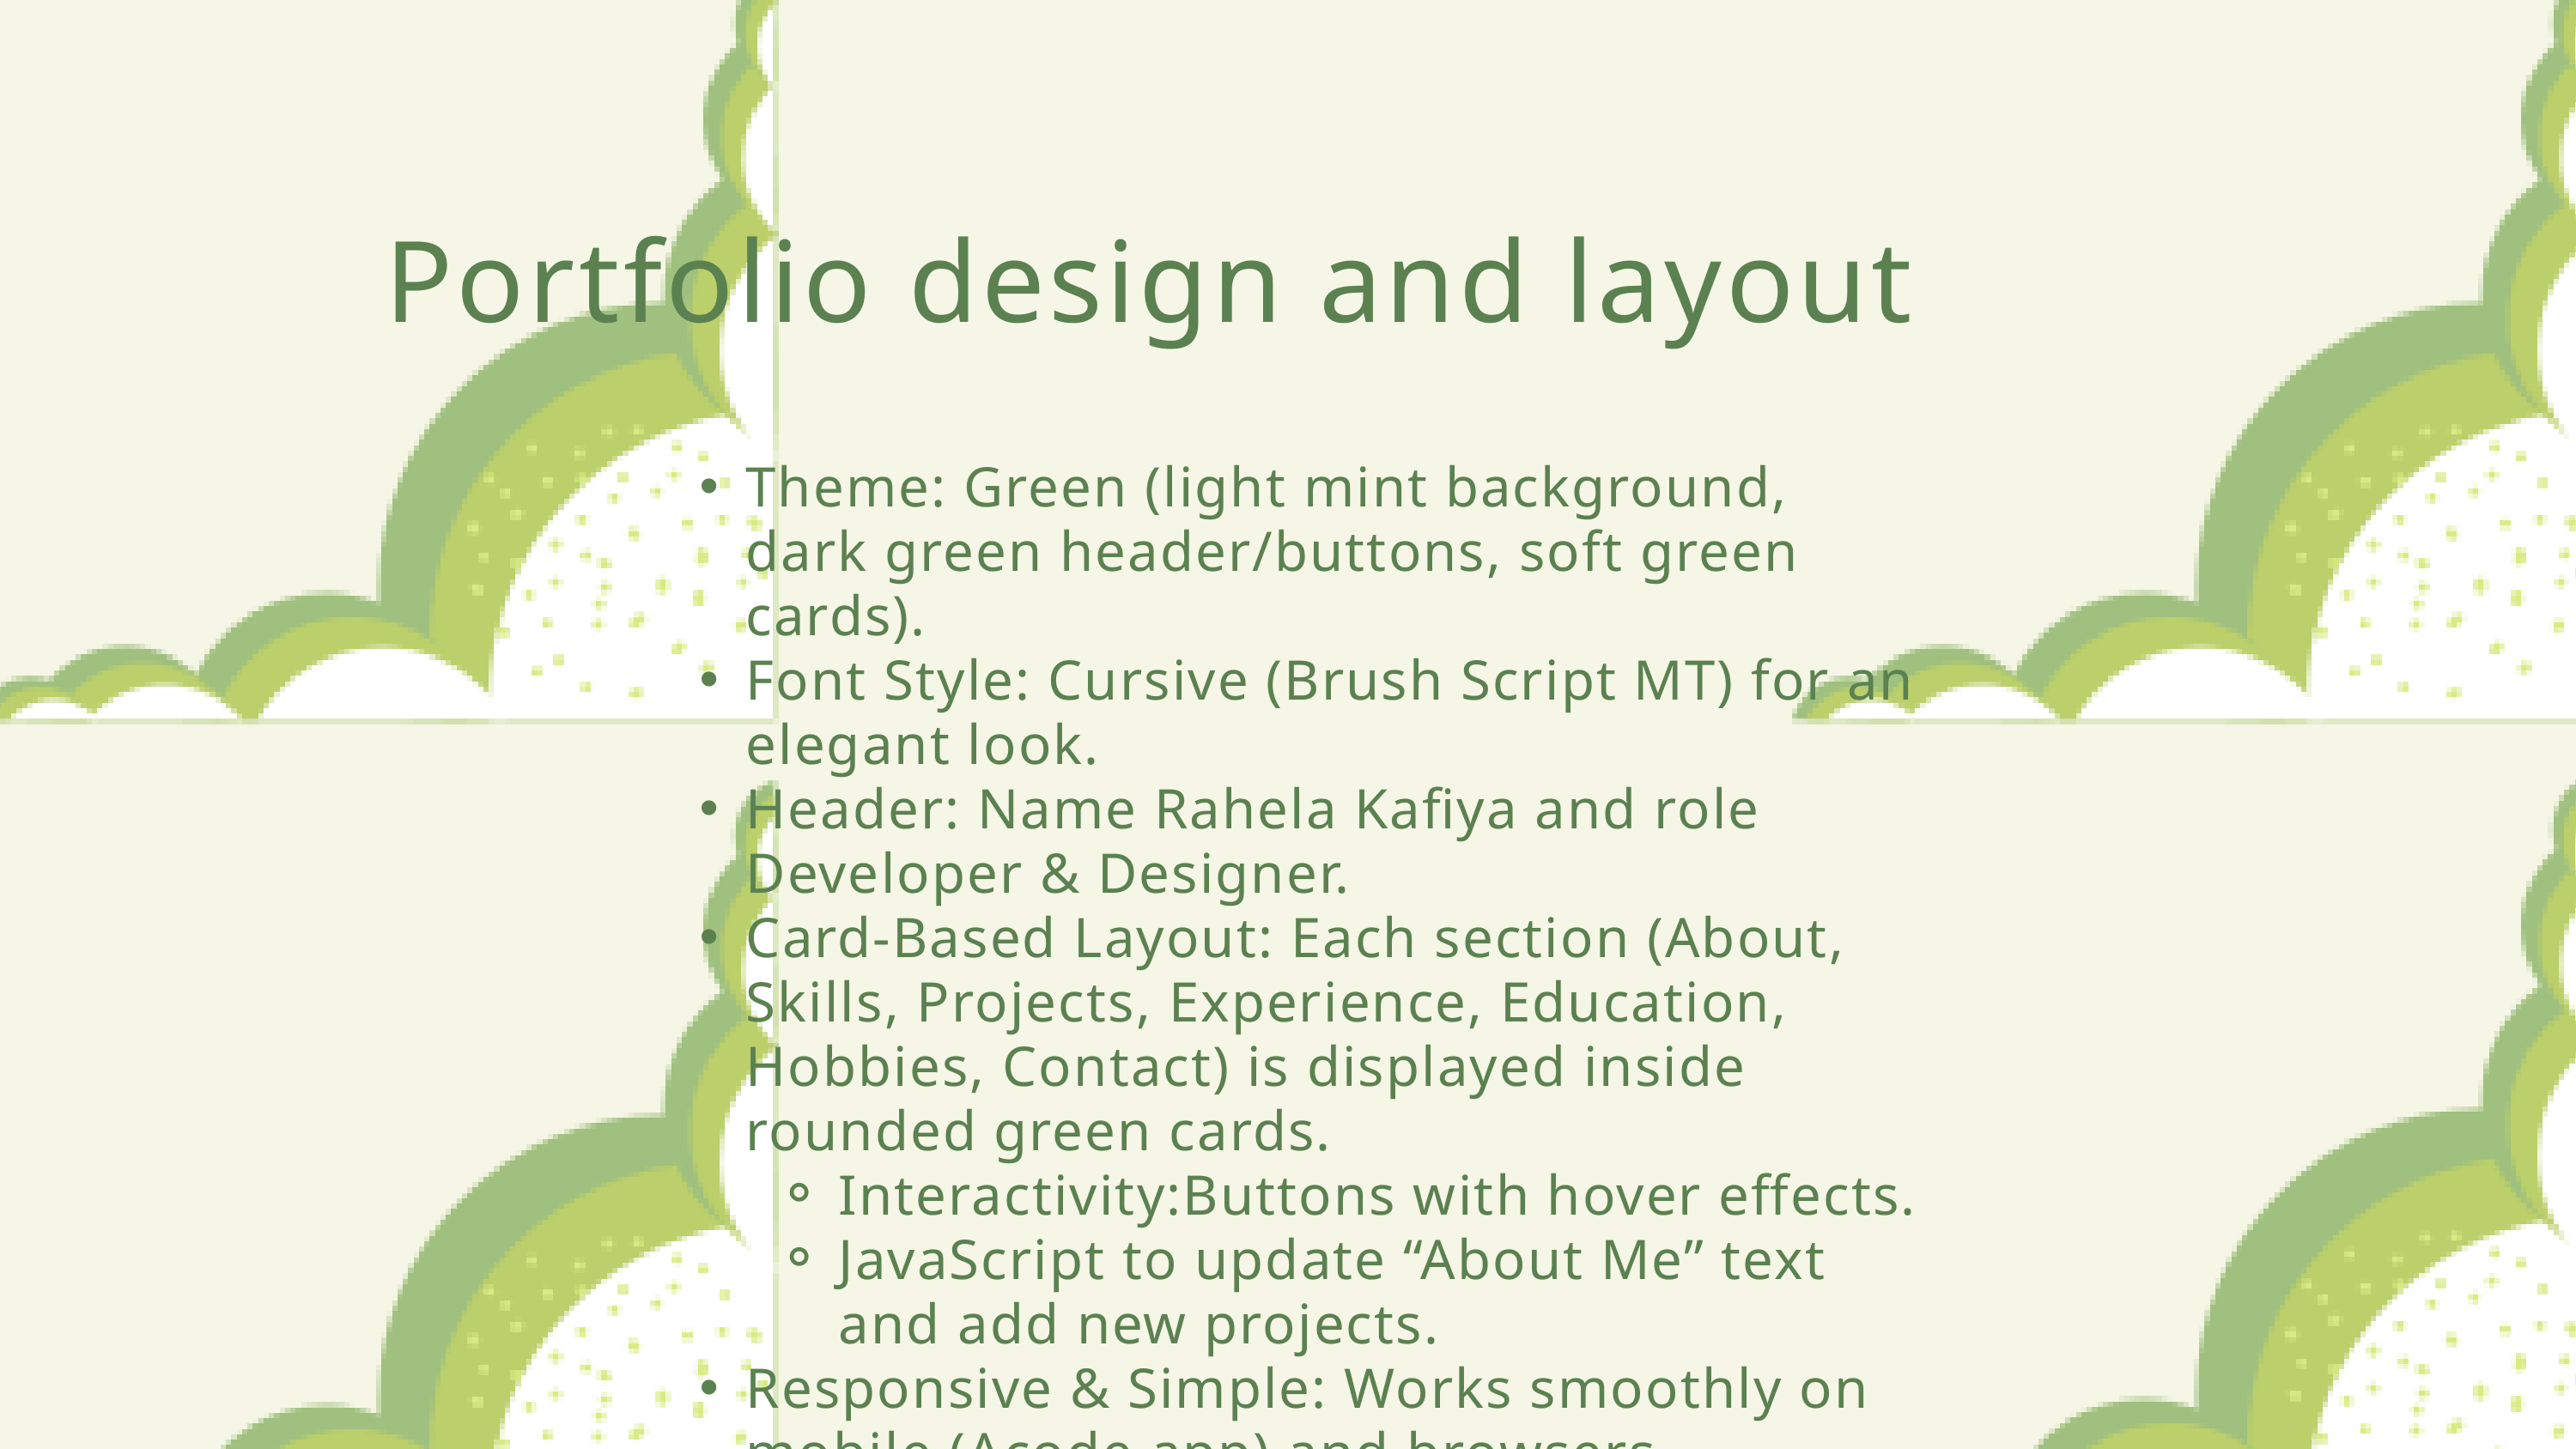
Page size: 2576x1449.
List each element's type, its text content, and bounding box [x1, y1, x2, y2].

text_box Portfolio design and layout [385, 211, 2195, 345]
text_box [1792, 0, 2576, 724]
text_box [0, 780, 653, 1449]
text_box [1923, 774, 2576, 1449]
text_box [0, 0, 779, 724]
text_box Theme: Green (light mint background, dark green header/buttons, soft green cards). Font Style: Cursive (Brush Script MT) for an elegant look. Header: Name Rahela Kafiya and role Developer & Designer. Card-Based Layout: Each section (About, Skills, Projects, Experience, Education, Hobbies, Contact) is displayed inside rounded green cards. Interactivity:Buttons with hover effects. JavaScript to update “About Me” text and add new projects. Responsive & Simple: Works smoothly on mobile (Acode app) and browsers. [653, 389, 1923, 1449]
